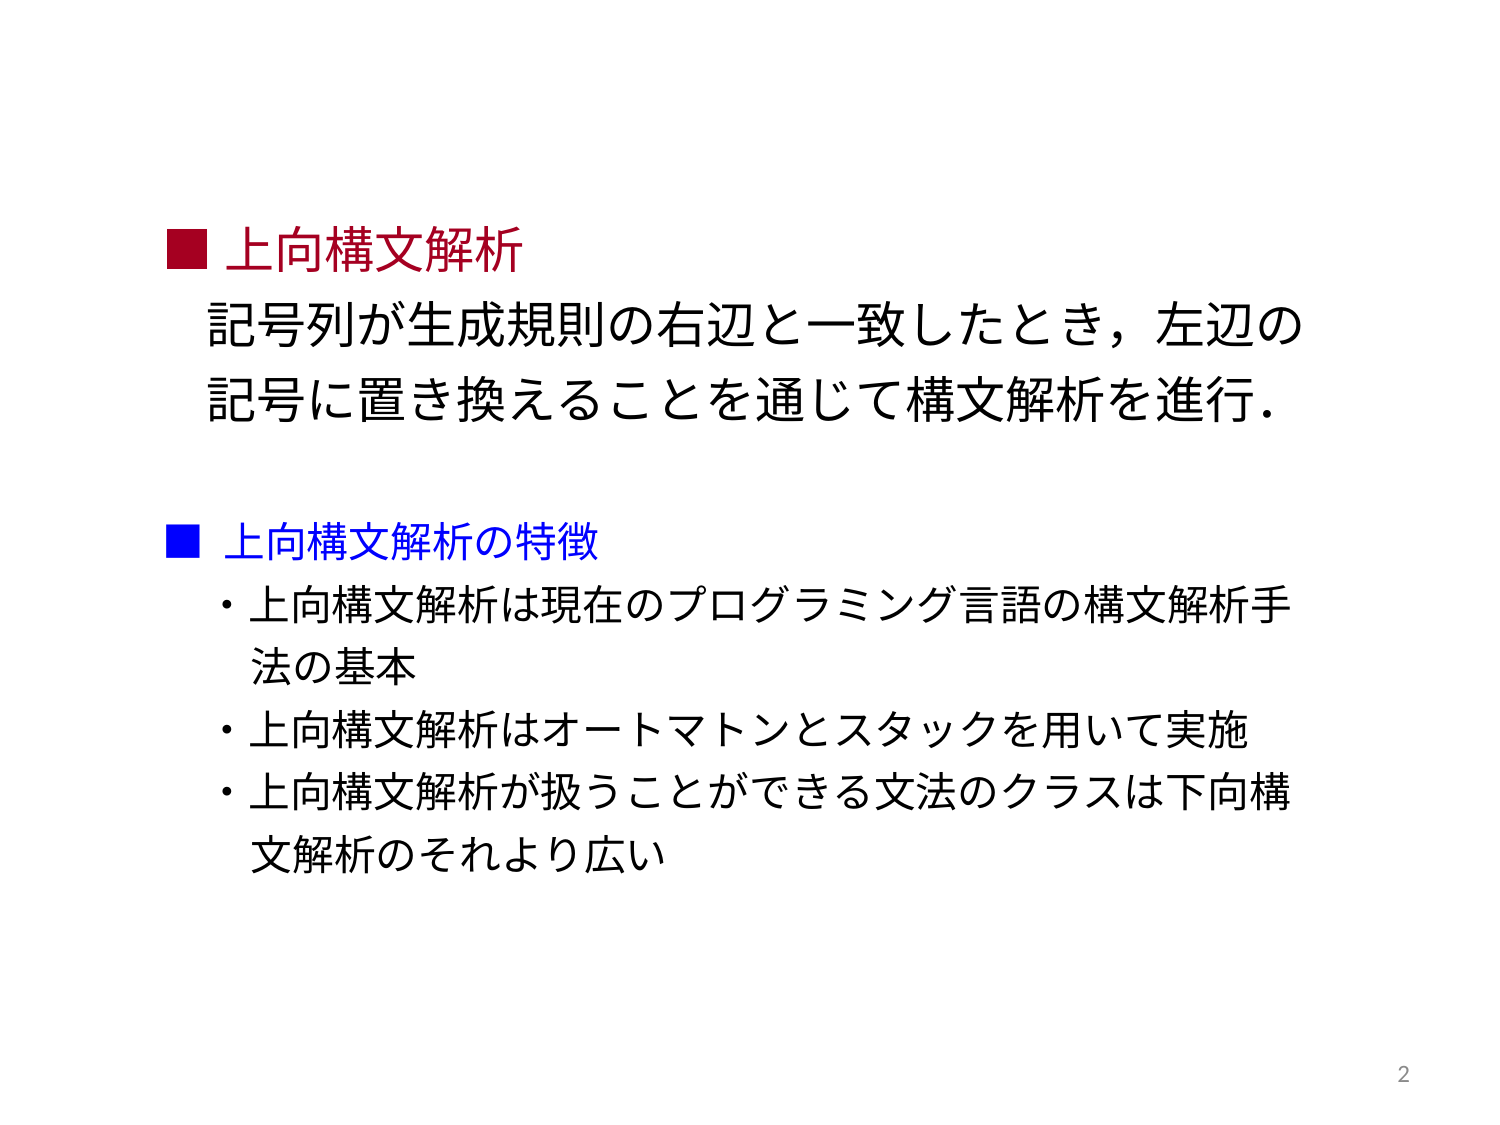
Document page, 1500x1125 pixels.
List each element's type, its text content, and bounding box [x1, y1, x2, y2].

text_box ■上向構文解析 記号列が生成規則の右辺と一致したとき，左辺の記号に置き換えることを通じて構文解析を進行． ■ 上向構文解析の特徴 ・上向構文解析は現在のプログラミング言語の構文解析手法の基本 ・上向構文解析はオートマトンとスタックを用いて実施 ・上向構文解析が扱うことができる文法のクラスは下向構文解析のそれより広い [147, 196, 1323, 886]
slide_number 2 [1074, 1042, 1425, 1103]
